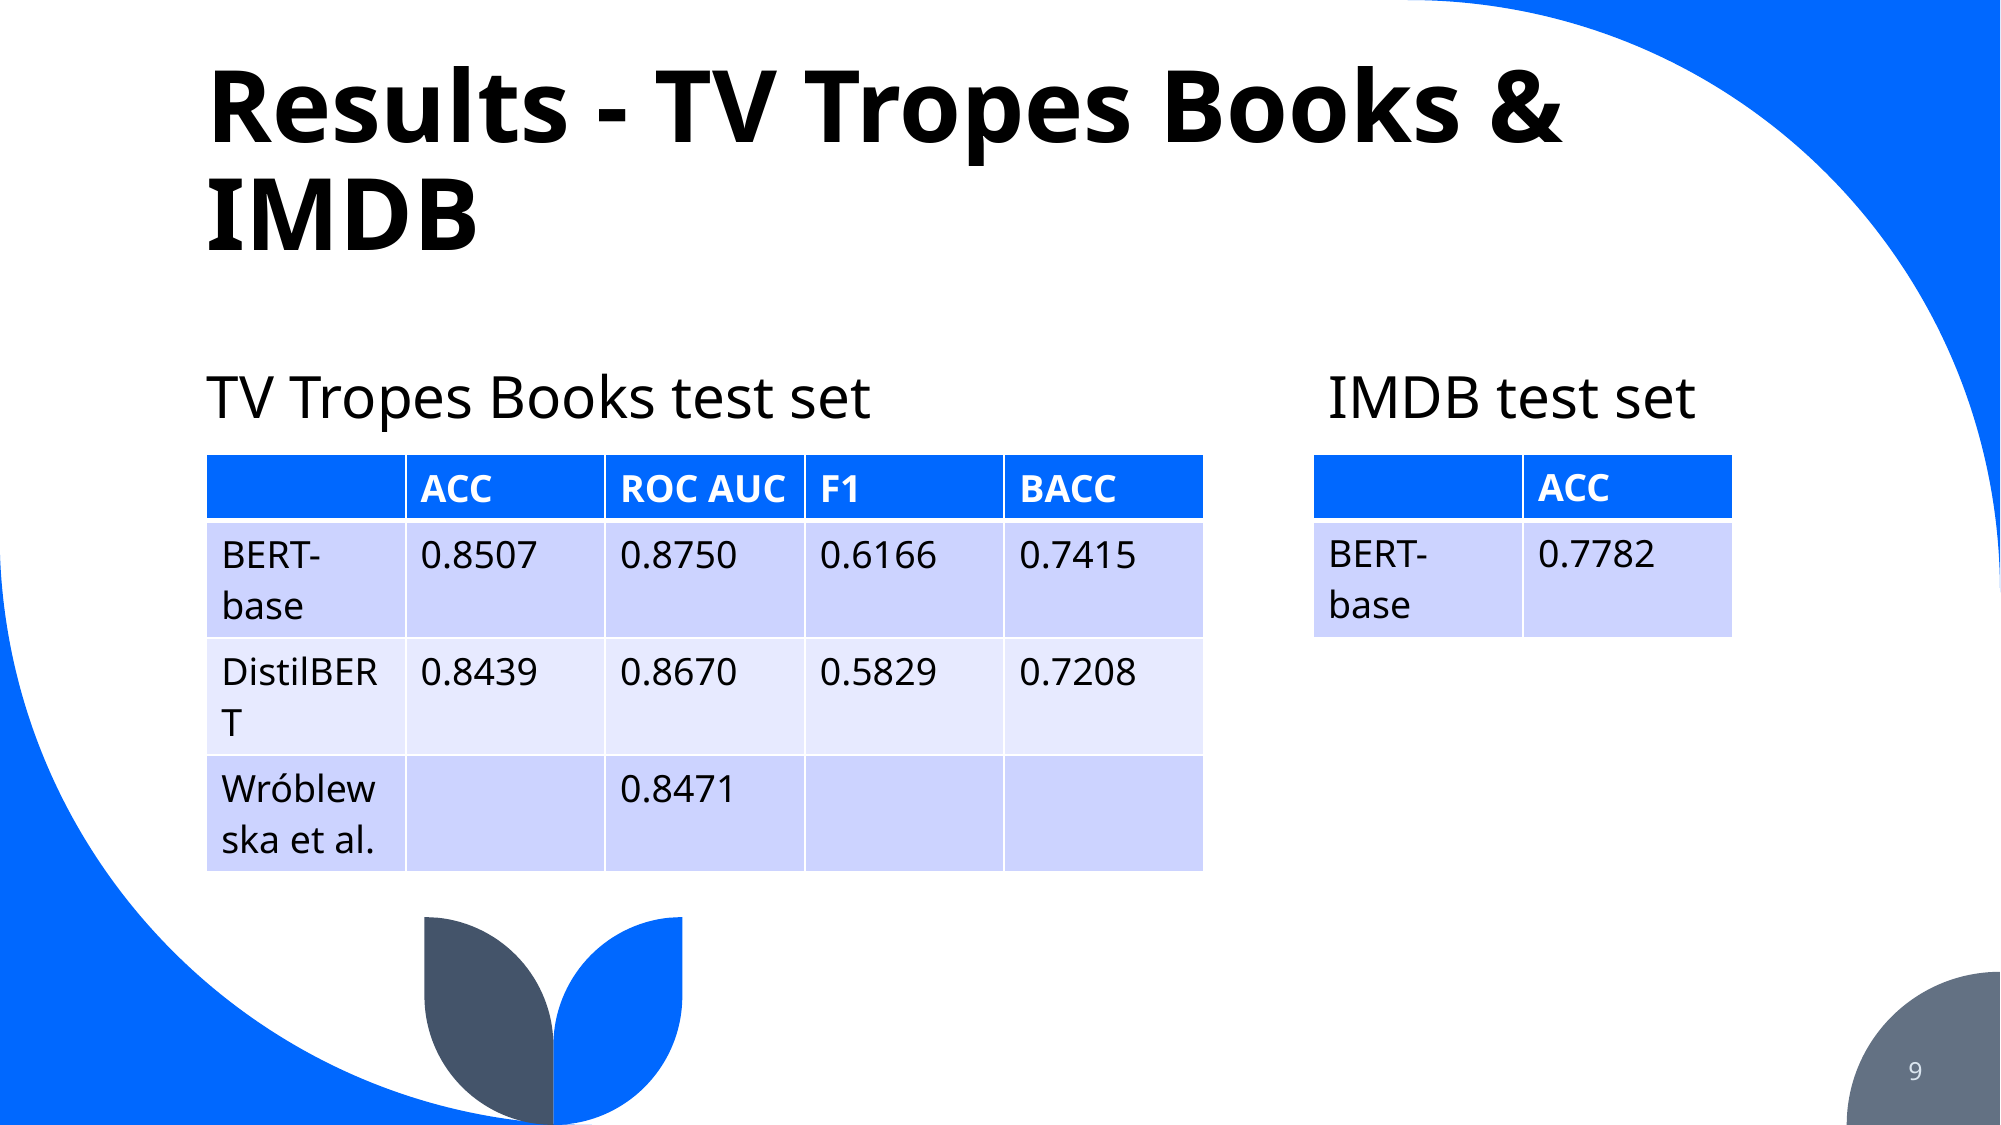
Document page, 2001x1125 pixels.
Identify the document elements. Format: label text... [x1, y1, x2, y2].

table_cell [806, 756, 1003, 871]
title Results - TV Tropes Books & IMDB [191, 62, 1796, 280]
table_header [207, 455, 405, 518]
table_cell BERT-base [1314, 523, 1522, 637]
table_header ACC [1524, 455, 1732, 518]
table_cell [407, 756, 604, 871]
table_cell 0.8471 [606, 756, 804, 871]
table_header ROC AUC [606, 455, 804, 518]
table_cell DistilBERT [207, 639, 405, 754]
table_cell 0.7782 [1524, 523, 1732, 637]
list IMDB test set [1313, 361, 1902, 826]
table_cell 0.6166 [806, 523, 1003, 637]
table_header [1314, 455, 1522, 518]
table_cell Wróblewska et al. [207, 756, 405, 871]
list TV Tropes Books test set [191, 361, 942, 826]
table_cell BERT-base [207, 523, 405, 637]
table_cell 0.8670 [606, 639, 804, 754]
table_header F1 [806, 455, 1003, 518]
table_cell 0.8439 [407, 639, 604, 754]
table_cell 0.7415 [1005, 523, 1203, 637]
table_cell 0.7208 [1005, 639, 1203, 754]
slide_number 9 [1665, 1042, 1938, 1103]
table_cell [1005, 756, 1203, 871]
table_cell 0.8750 [606, 523, 804, 637]
table_header ACC [407, 455, 604, 518]
table_cell 0.5829 [806, 639, 1003, 754]
table_header BACC [1005, 455, 1203, 518]
table_cell 0.8507 [407, 523, 604, 637]
